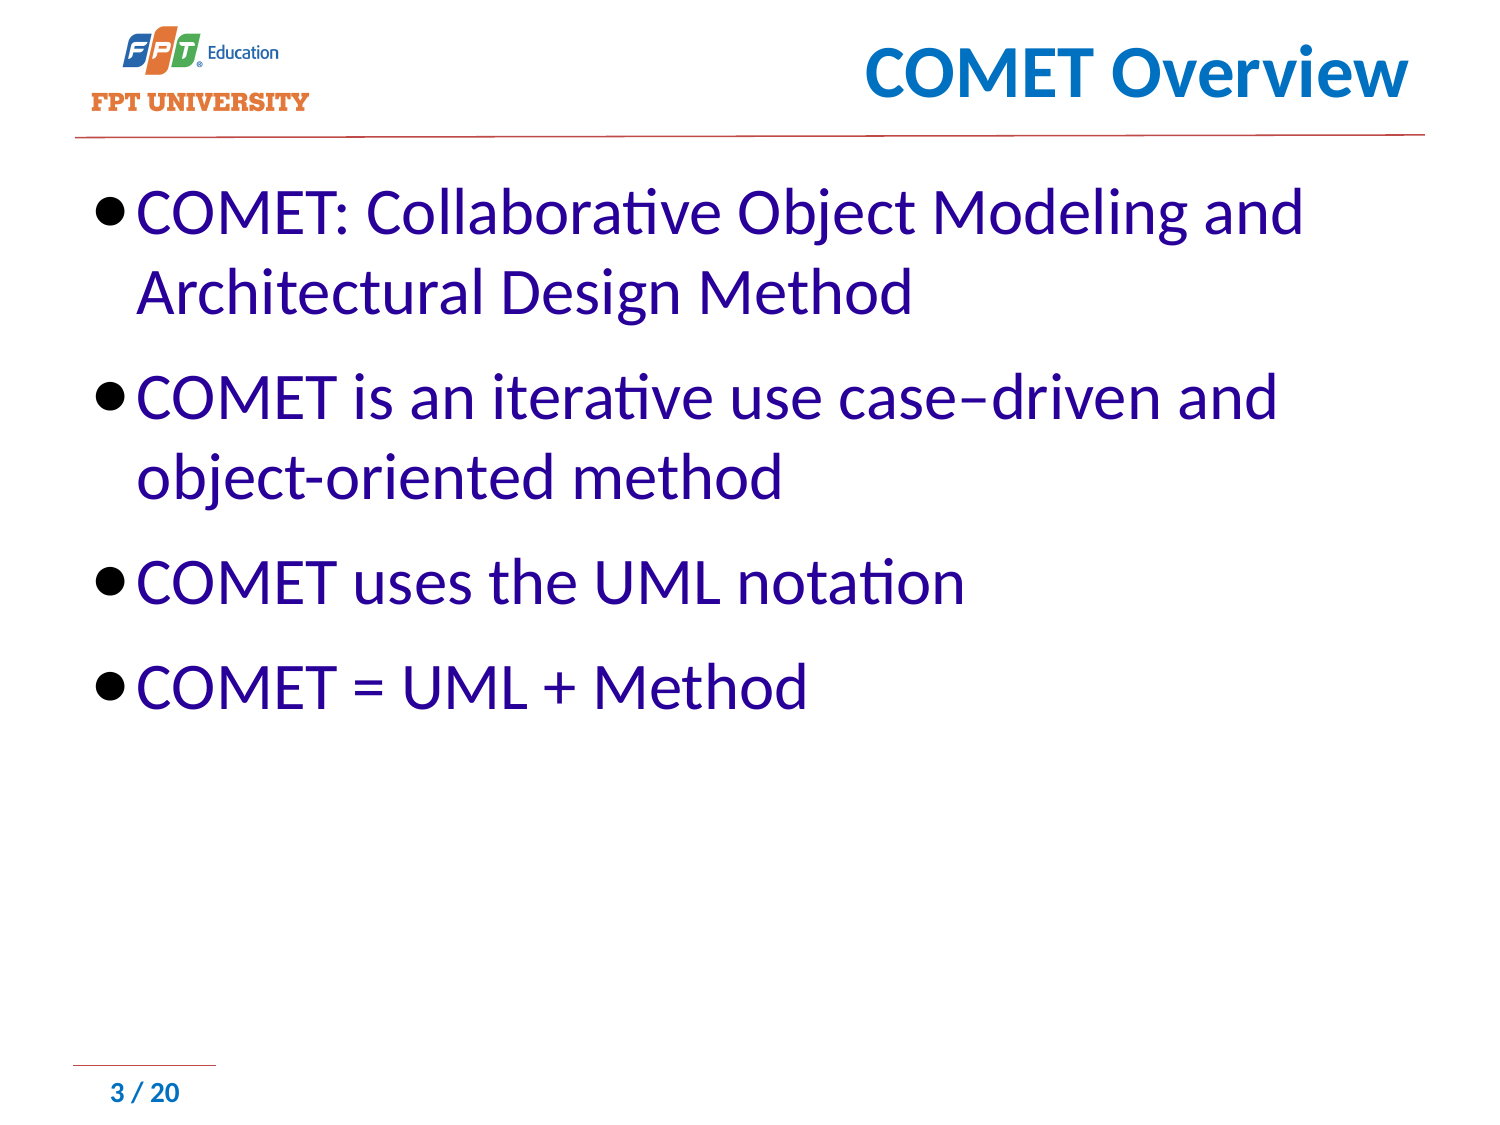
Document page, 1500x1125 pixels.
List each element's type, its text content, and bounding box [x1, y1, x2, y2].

picture [77, 2, 315, 133]
title COMET Overview [315, 0, 1425, 135]
list COMET: Collaborative Object Modeling and Architectural Design Method COMET is an iterative use case–driven and object-oriented method COMET uses the UML notation COMET = UML + Method [75, 160, 1425, 1047]
